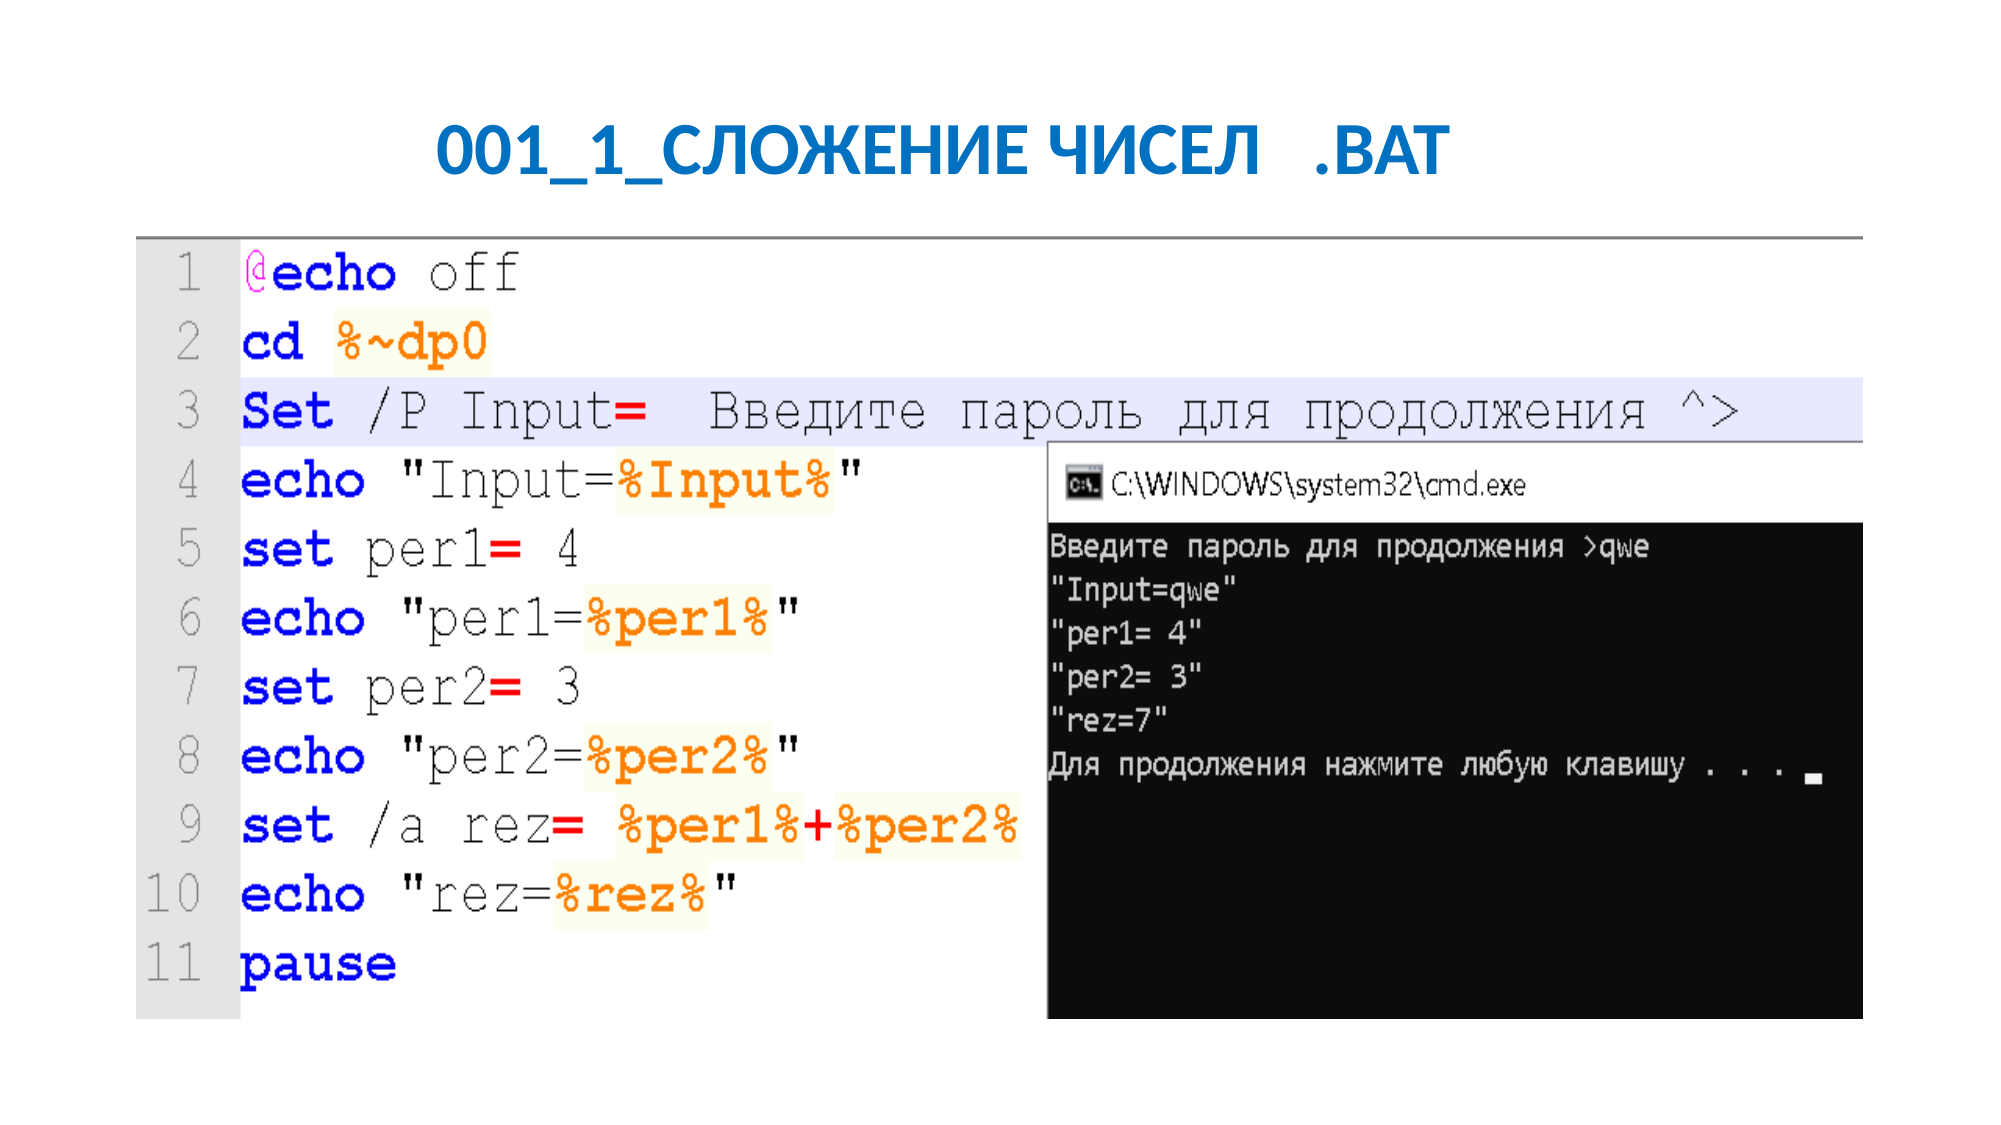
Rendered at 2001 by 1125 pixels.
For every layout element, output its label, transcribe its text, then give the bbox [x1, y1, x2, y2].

picture [136, 236, 1863, 1019]
text_box 001_1_Сложение чисел .bat [0, 43, 1921, 257]
